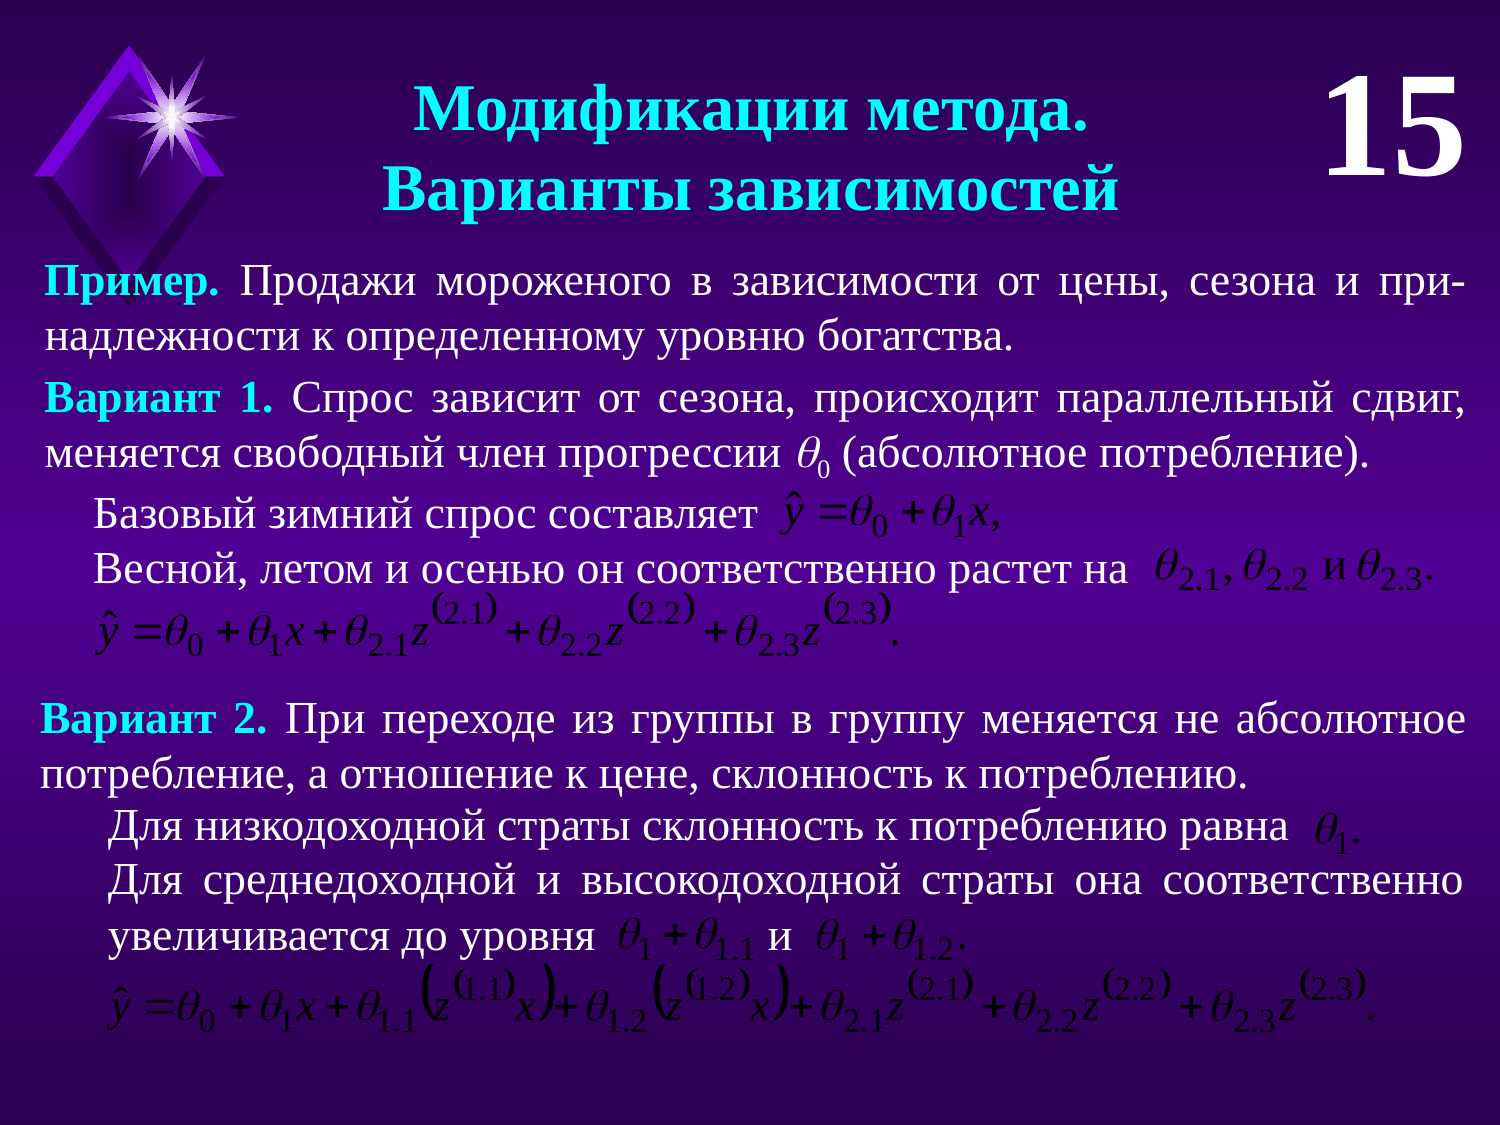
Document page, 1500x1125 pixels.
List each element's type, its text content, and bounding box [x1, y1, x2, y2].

text_box Модификации метода. Варианты зависимостей [29, 56, 1474, 232]
text_box Вариант 2. При переходе из группы в группу меняется не абсолютное потребление, а отношение к цене, склонность к потреблению. [25, 680, 1482, 806]
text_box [87, 588, 906, 668]
text_box Базовый зимний спрос составляет Весной, летом и осенью он соответственно растет на [78, 474, 1450, 600]
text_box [611, 903, 763, 972]
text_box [772, 480, 1009, 549]
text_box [809, 904, 972, 972]
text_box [99, 964, 1382, 1044]
text_box Для низкодоходной страты склонность к потреблению равна Для среднедоходной и высокодоходной страты она соответственно увеличивается до уровня и [93, 786, 1479, 967]
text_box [1148, 534, 1443, 603]
text_box Вариант 1. Спрос зависит от сезона, происходит параллельный сдвиг, меняется свободный член прогрессии 0 (абсолютное потребление). [29, 358, 1482, 492]
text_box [1308, 797, 1366, 863]
text_box Пример. Продажи мороженого в зависимости от цены, сезона и при-надлежности к определенному уровню богатства. [29, 242, 1482, 358]
text_box 15 [1293, 17, 1482, 213]
